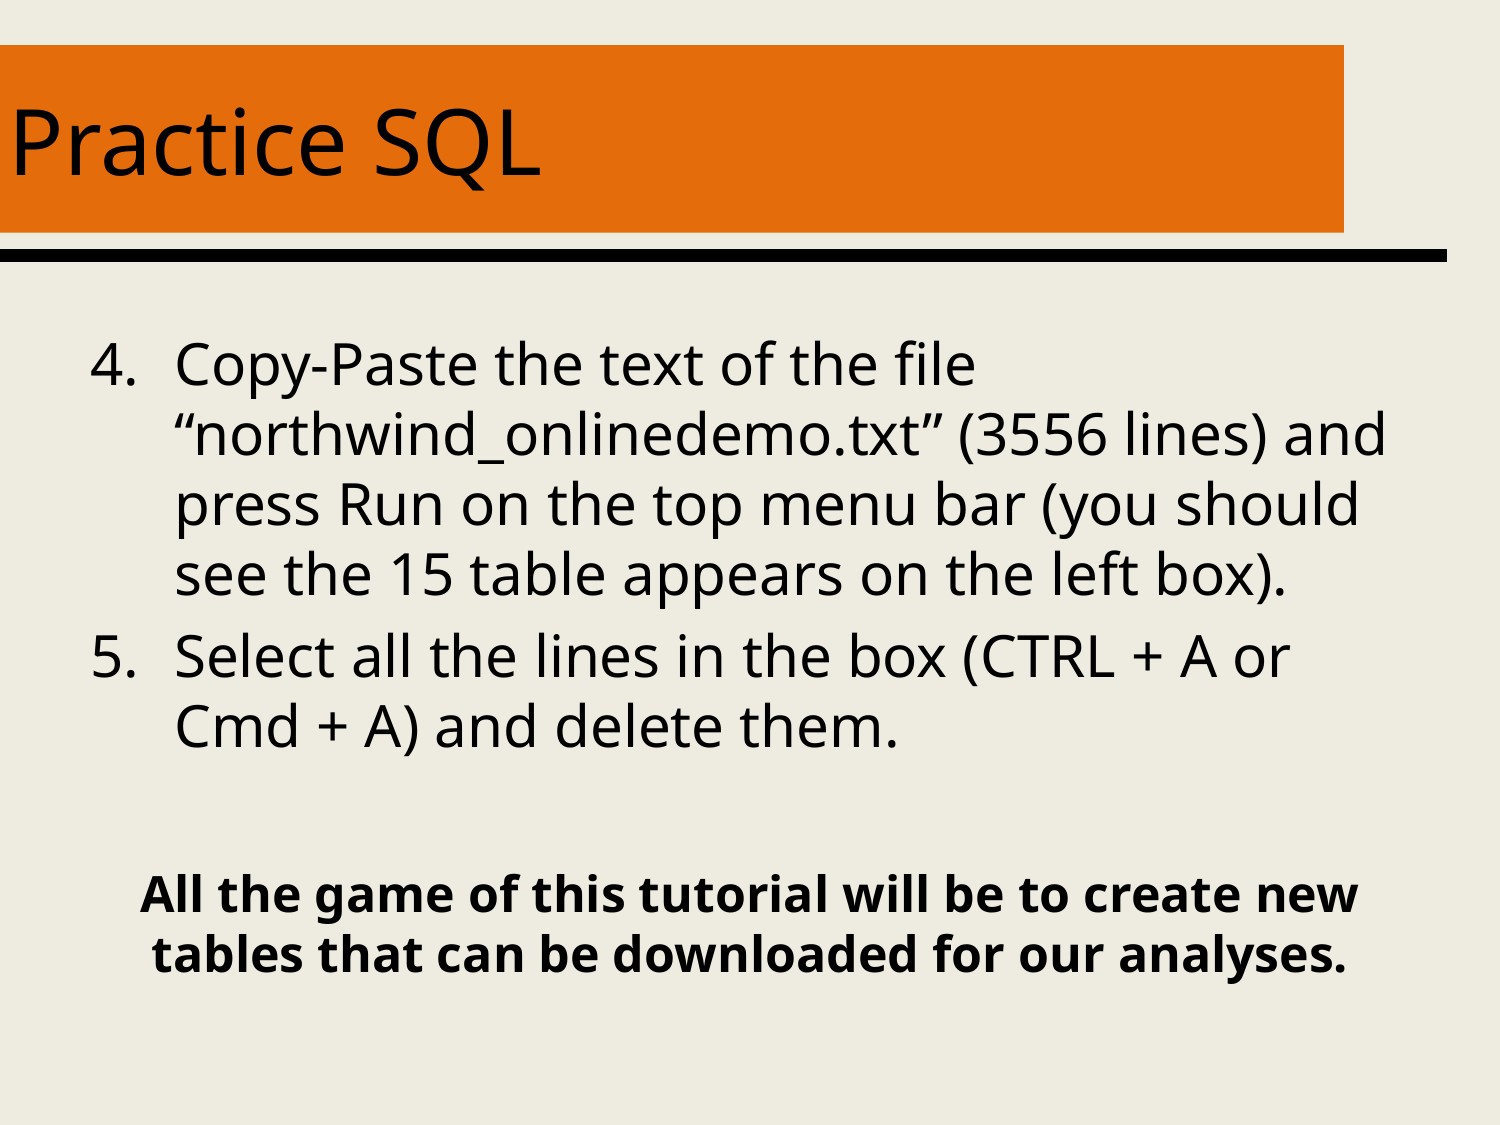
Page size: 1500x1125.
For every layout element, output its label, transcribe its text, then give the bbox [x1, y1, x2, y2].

title Practice SQL [0, 45, 1344, 233]
list Copy-Paste the text of the file “northwind_onlinedemo.txt” (3556 lines) and press Run on the top menu bar (you should see the 15 table appears on the left box). Select all the lines in the box (CTRL + A or Cmd + A) and delete them. All the game of this tutorial will be to create new tables that can be downloaded for our analyses. [75, 262, 1425, 1047]
